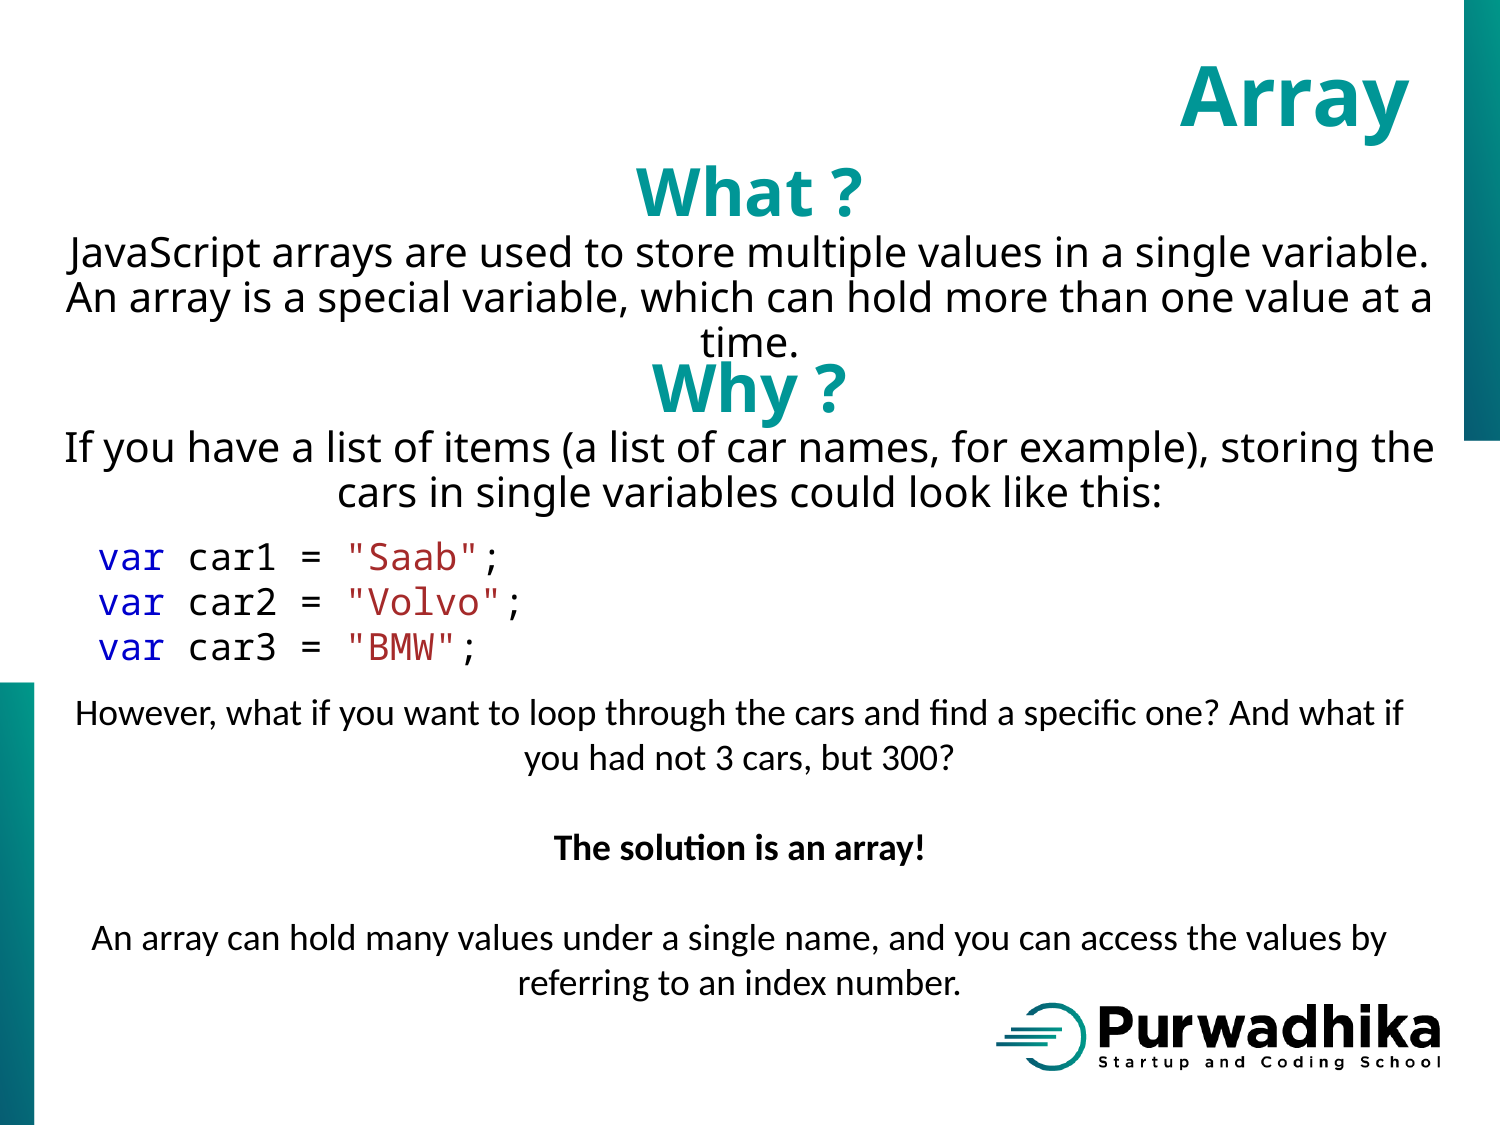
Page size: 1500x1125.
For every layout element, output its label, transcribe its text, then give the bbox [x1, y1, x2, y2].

text_box What ? JavaScript arrays are used to store multiple values in a single variable. An array is a special variable, which can hold more than one value at a time. [0, 149, 1500, 377]
picture [0, 377, 1500, 1125]
text_box Array [55, 5, 1425, 149]
text_box Why ? If you have a list of items (a list of car names, for example), storing the cars in single variables could look like this: [38, 321, 1461, 550]
text_box However, what if you want to loop through the cars and find a specific one? And what if you had not 3 cars, but 300? The solution is an array! An array can hold many values under a single name, and you can access the values by referring to an index number. [39, 680, 1442, 1011]
text_box var car1 = "Saab"; var car2 = "Volvo"; var car3 = "BMW"; [82, 525, 833, 676]
picture [0, 0, 1500, 149]
